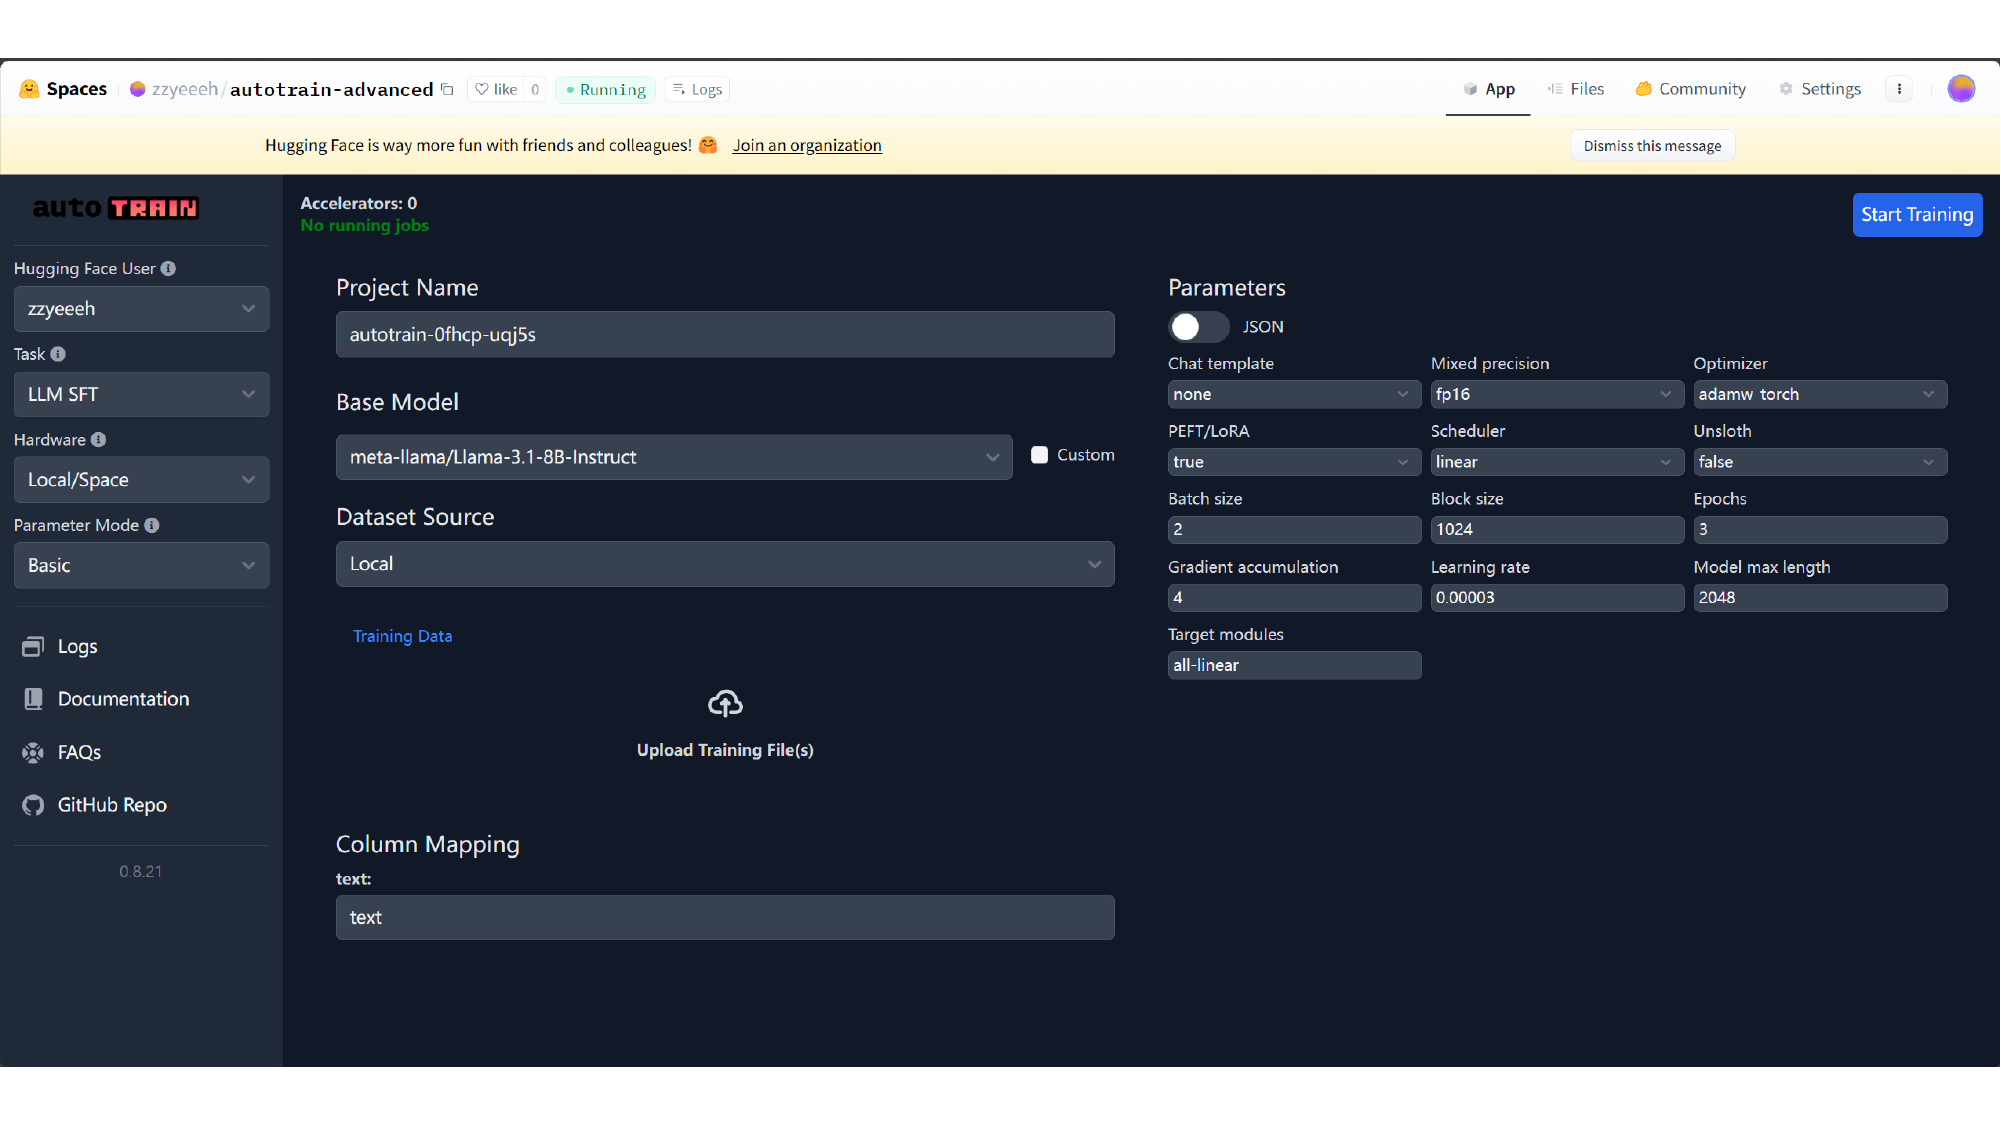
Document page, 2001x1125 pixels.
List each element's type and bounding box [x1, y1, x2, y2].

picture [0, 57, 2000, 1067]
